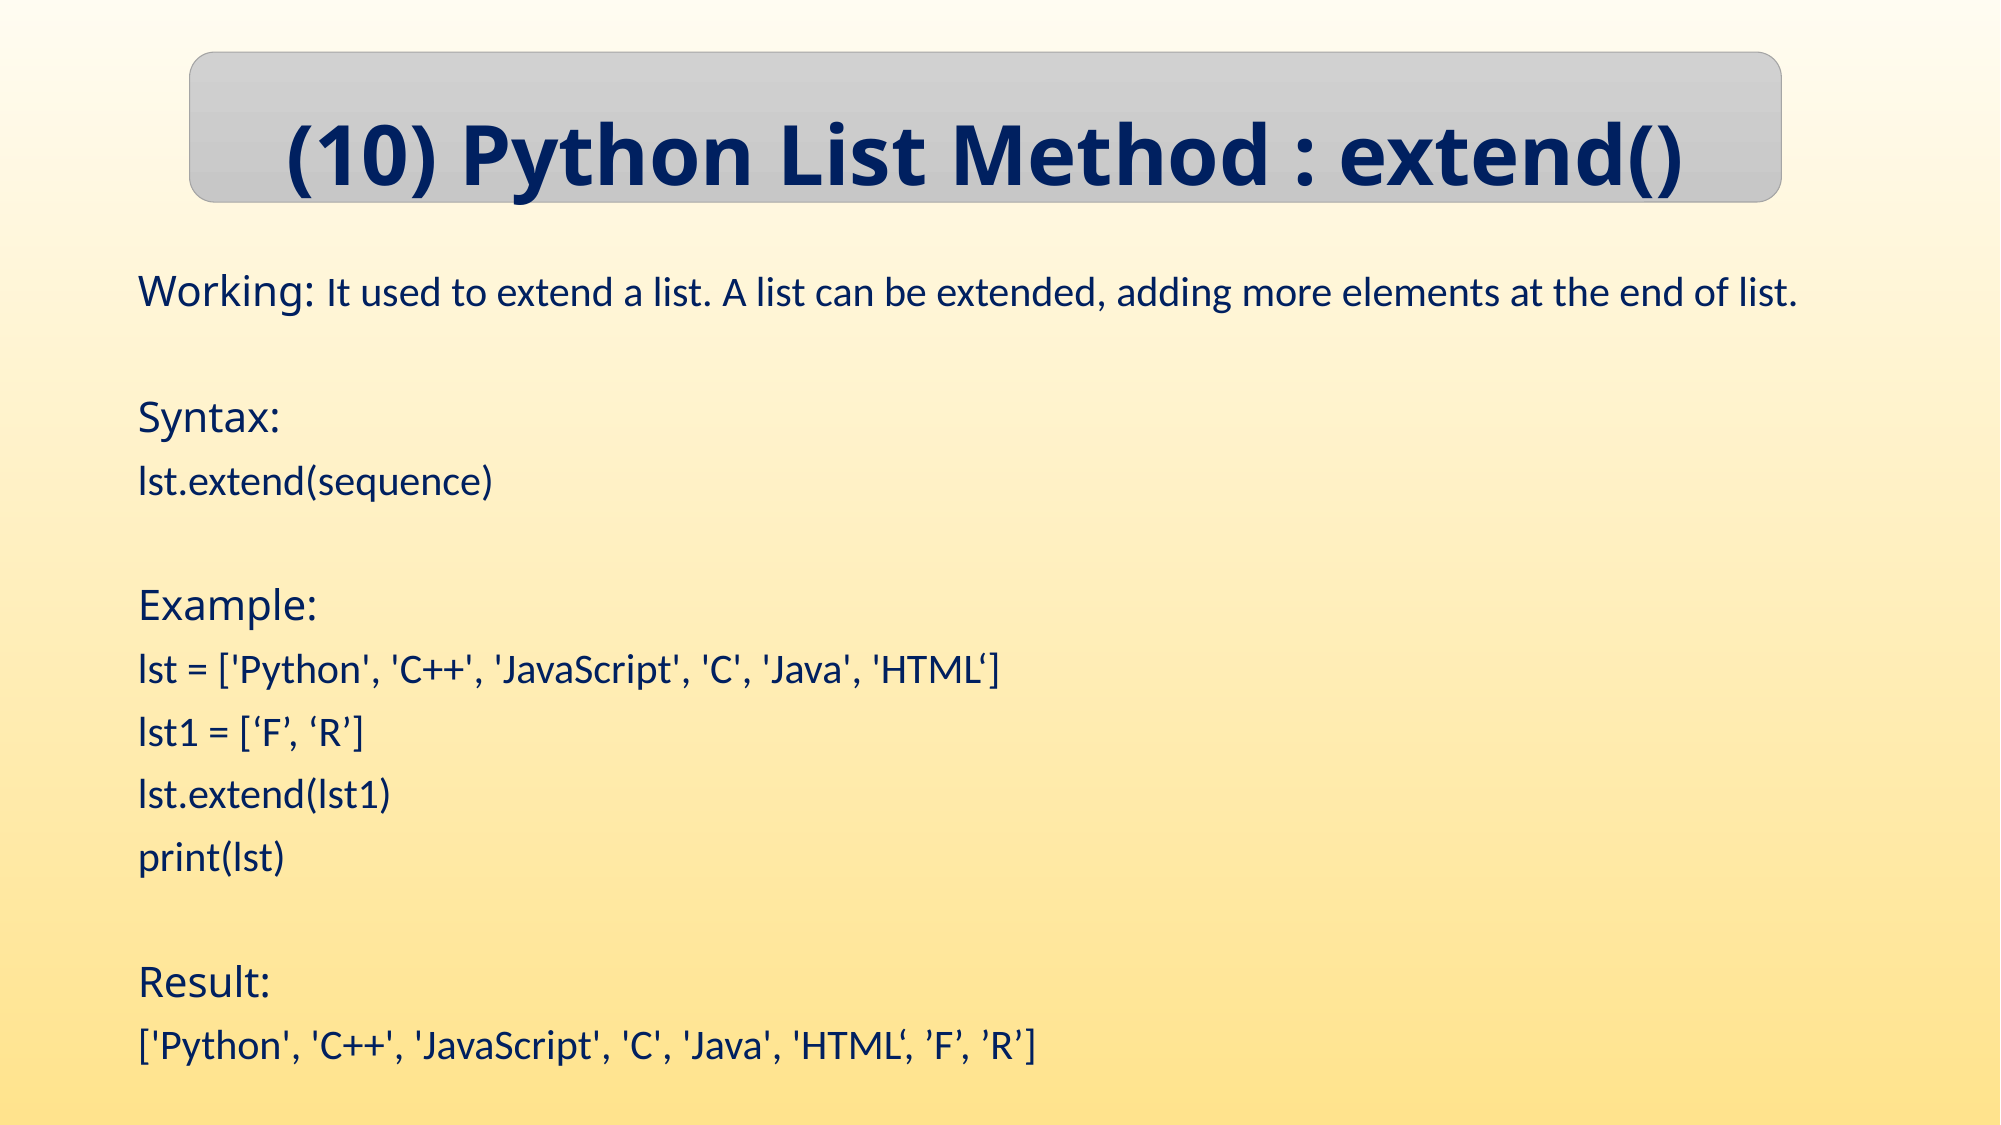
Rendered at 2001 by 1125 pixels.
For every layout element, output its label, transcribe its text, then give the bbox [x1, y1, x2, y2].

list Working: It used to extend a list. A list can be extended, adding more elements at the end of list. Syntax: lst.extend(sequence) Example: lst = ['Python', 'C++', 'JavaScript', 'C', 'Java', 'HTML‘] lst1 = [‘F’, ‘R’] lst.extend(lst1) print(lst) Result: ['Python', 'C++', 'JavaScript', 'C', 'Java', 'HTML‘, ’F’, ’R’] [122, 263, 1848, 1090]
text_box (10) Python List Method : extend() [189, 51, 1782, 203]
